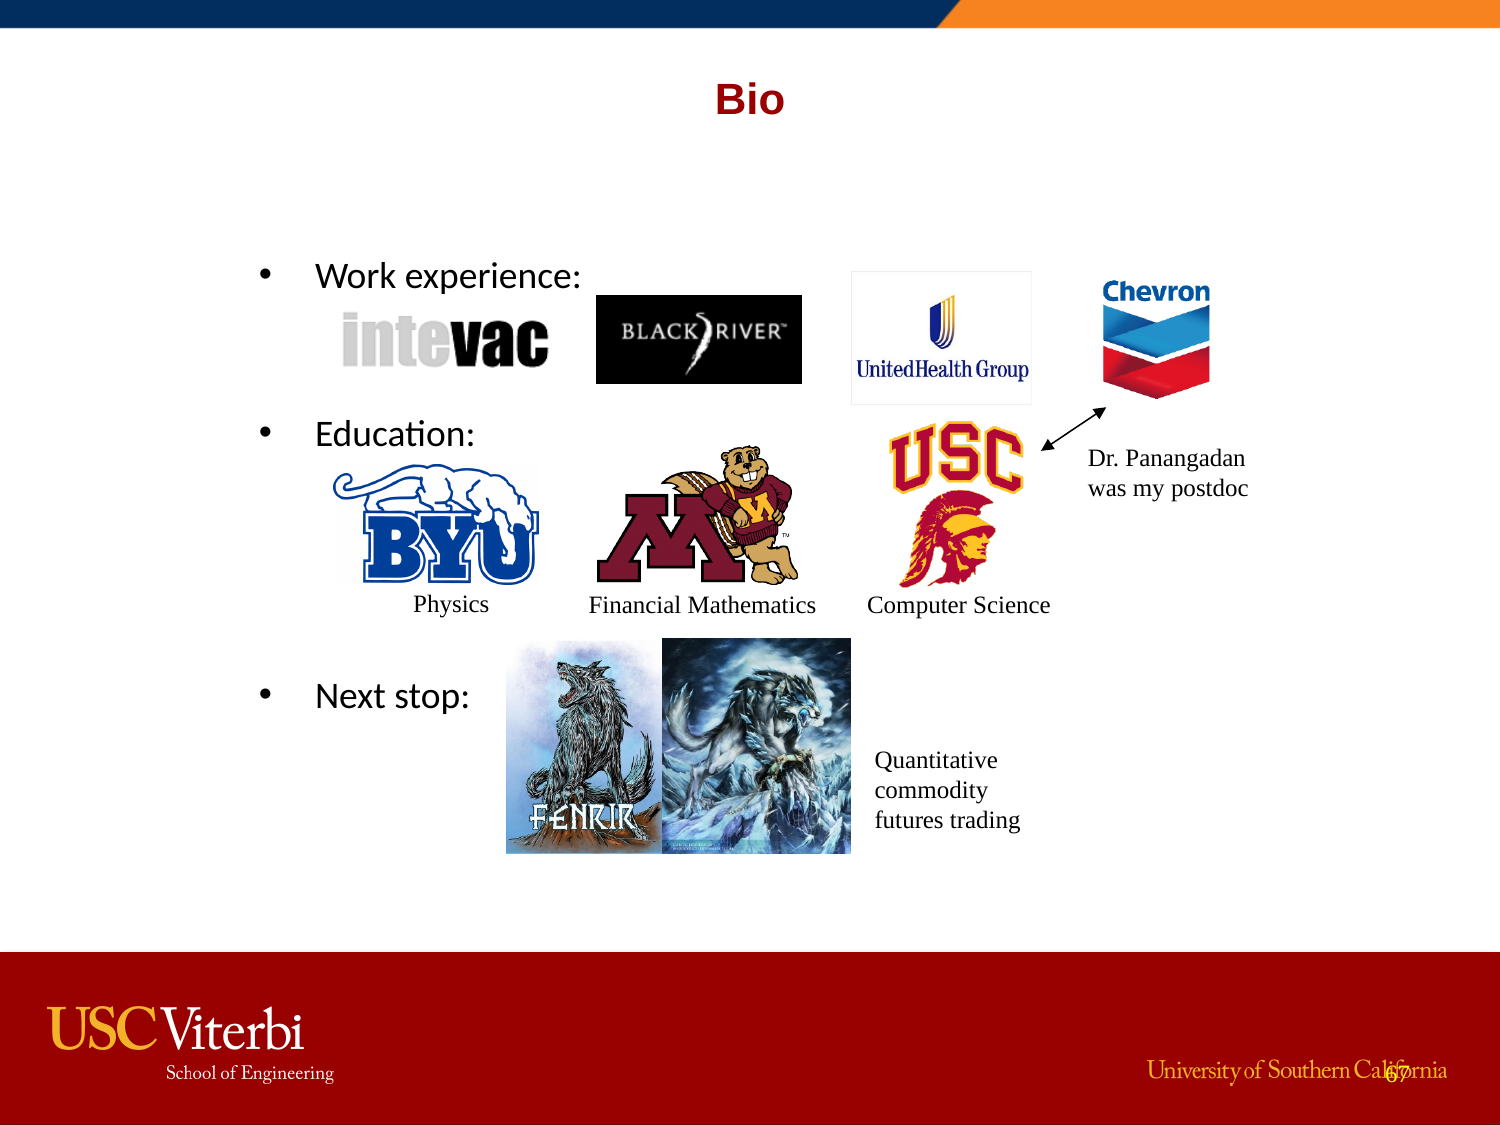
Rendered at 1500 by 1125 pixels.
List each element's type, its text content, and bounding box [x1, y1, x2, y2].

text_box Dr. Panangadan was my postdoc [1073, 433, 1273, 509]
picture [47, 1006, 334, 1084]
picture [0, 0, 1500, 952]
text_box Financial Mathematics [573, 581, 832, 626]
text_box Quantitative commodity futures trading [859, 736, 1041, 841]
title Bio [75, 45, 1425, 149]
picture [1425, 1059, 1447, 1086]
slide_number 67 [1074, 1042, 1425, 1103]
list Work experience: Education: Next stop: [243, 243, 1257, 844]
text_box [1040, 406, 1107, 452]
text_box Computer Science [852, 581, 1066, 626]
text_box Physics [398, 593, 505, 625]
